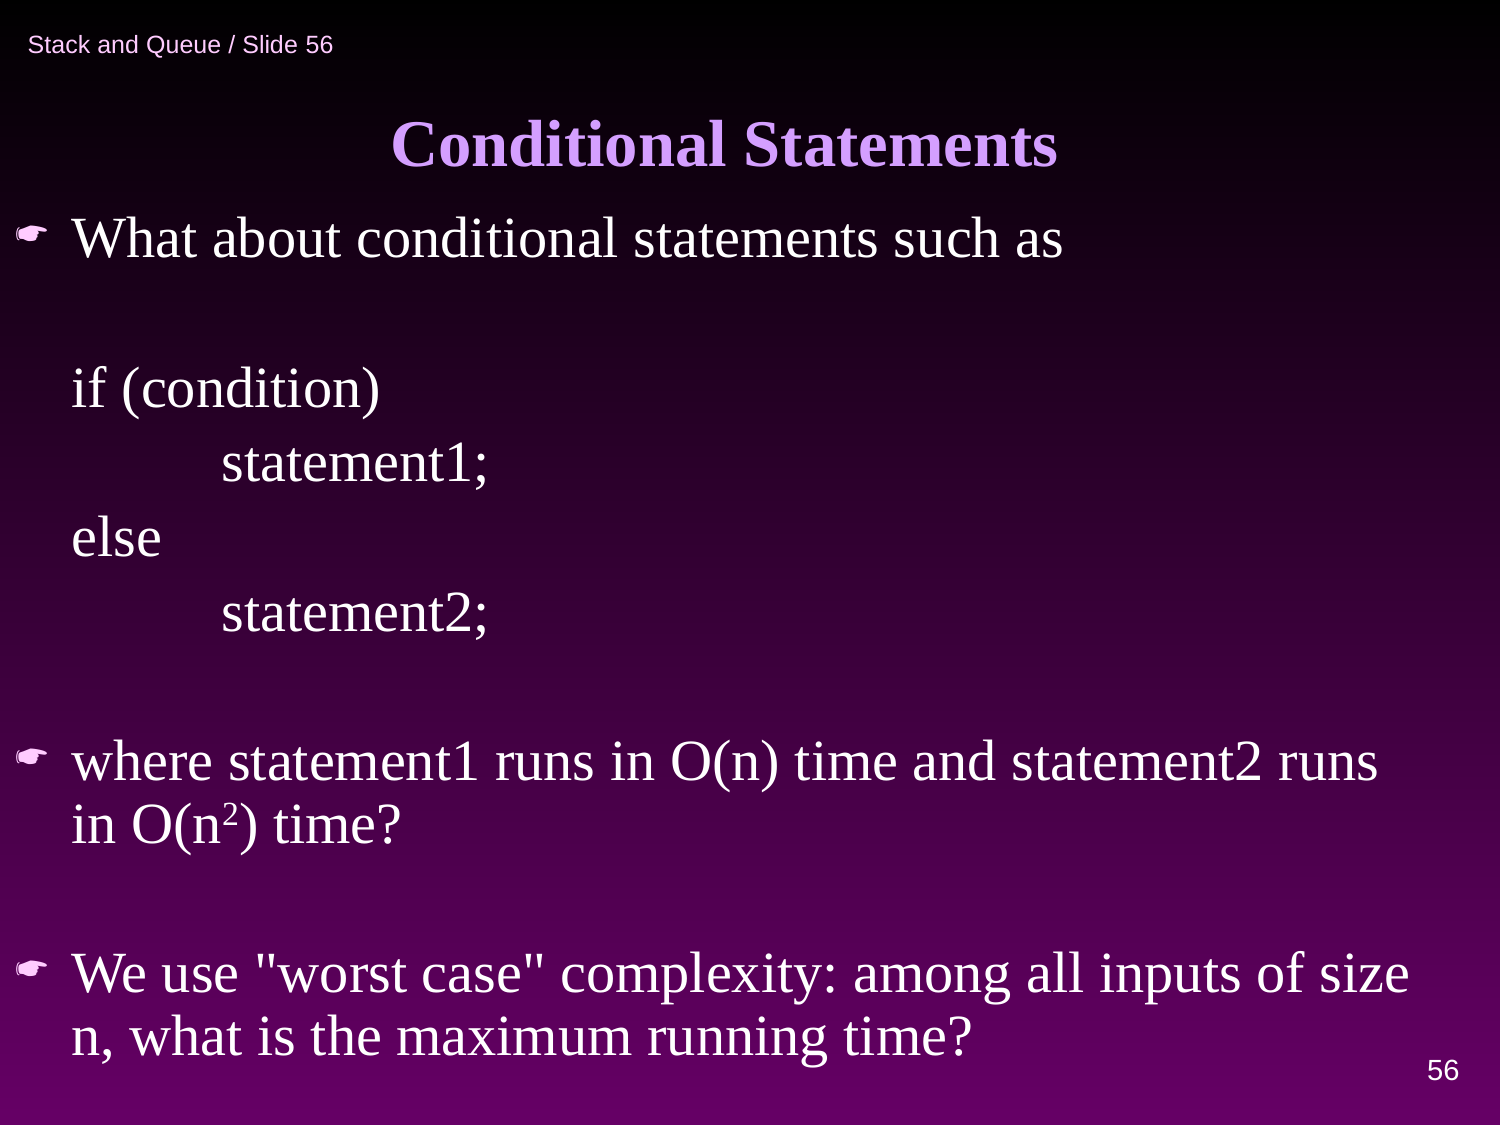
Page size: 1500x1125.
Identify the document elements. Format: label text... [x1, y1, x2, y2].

list What about conditional statements such as if (condition) statement1; else statement2; where statement1 runs in O(n) time and statement2 runs in O(n2) time? We use "worst case" complexity: among all inputs of size n, what is the maximum running time? The analysis for the example above is O(n2) [0, 200, 1438, 1125]
title Conditional Statements [50, 0, 1400, 188]
slide_number 56 [1275, 1025, 1475, 1113]
